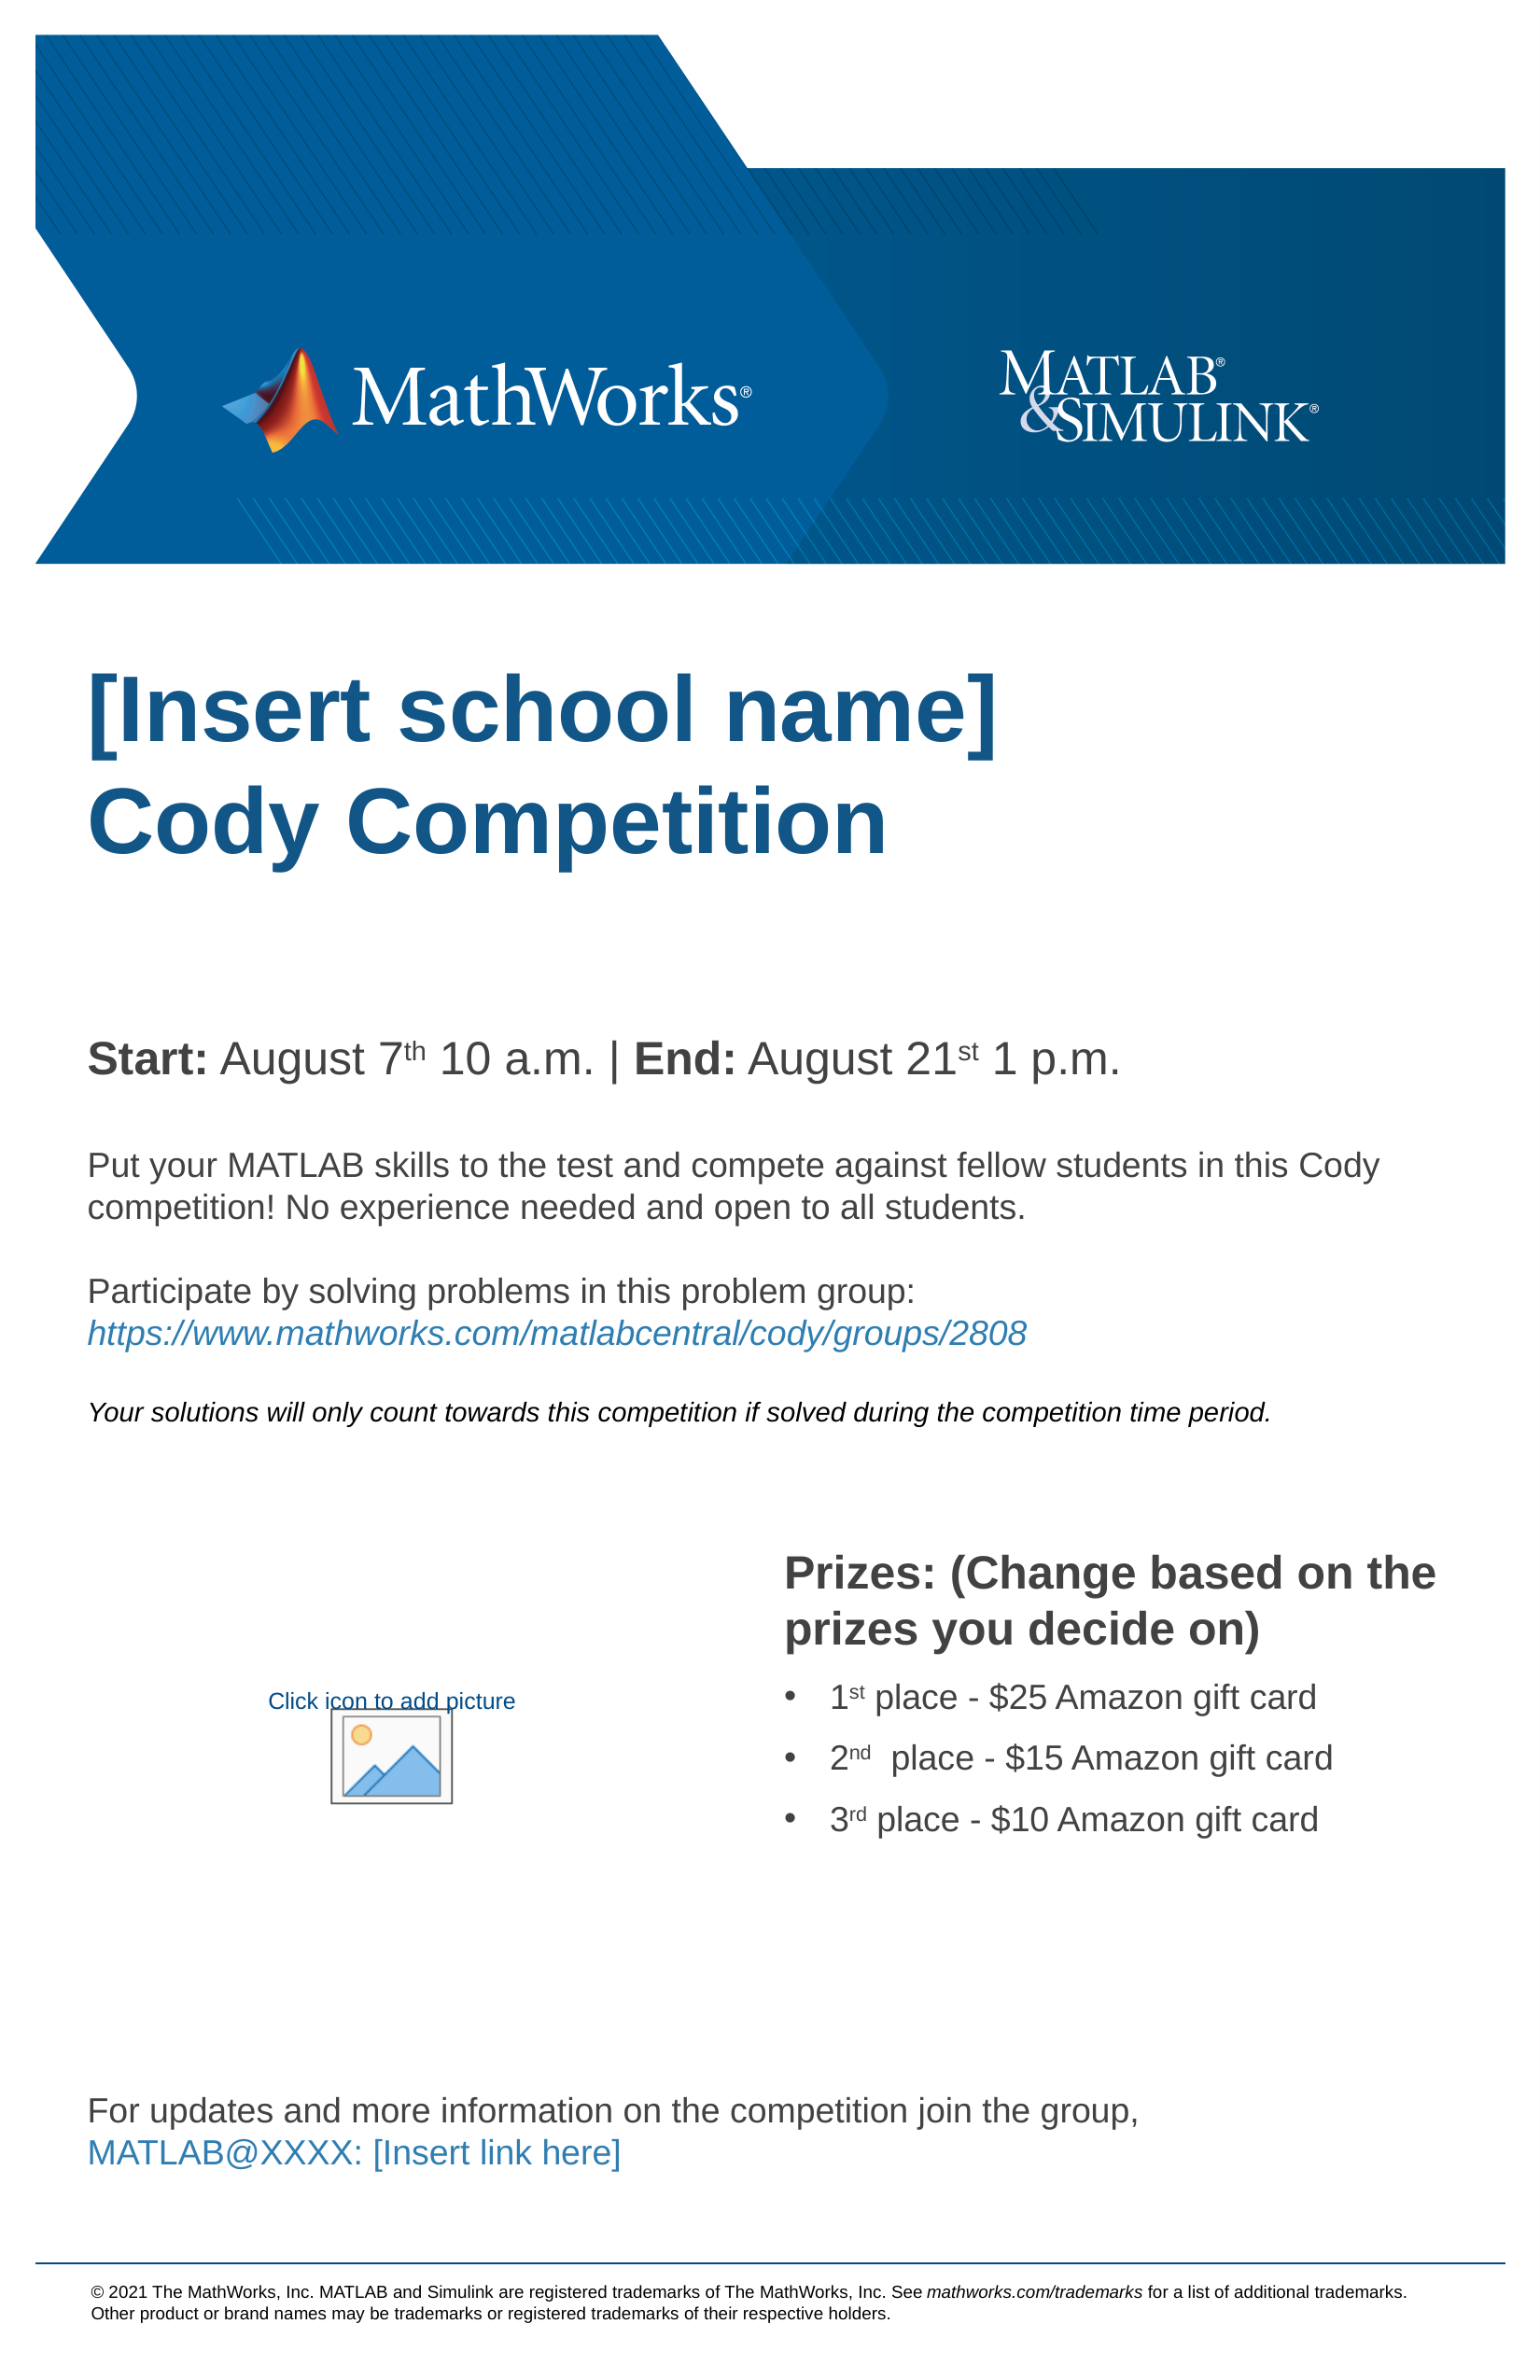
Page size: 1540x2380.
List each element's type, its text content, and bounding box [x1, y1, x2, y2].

text_box For updates and more information on the competition join the group, MATLAB@XXXX: [Insert link here] [73, 2077, 1460, 2188]
picture [0, 0, 1540, 2380]
text_box Prizes: (Change based on the prizes you decide on) 1st place - $25 Amazon gift card 2nd place - $15 Amazon gift card 3rd place - $10 Amazon gift card [770, 1532, 1484, 2007]
text_box Put your MATLAB skills to the test and compete against fellow students in this Cody competition! No experience needed and open to all students. Participate by solving problems in this problem group: https://www.mathworks.com/matlabcentral/cody/groups/2808 Your solutions will only count towards this competition if solved during the competition time period. [73, 1130, 1460, 1242]
text_box Start: August 7th 10 a.m. | End: August 21st 1 p.m. [73, 1002, 1478, 1109]
text_box [Insert school name] Cody Competition [73, 641, 1484, 929]
